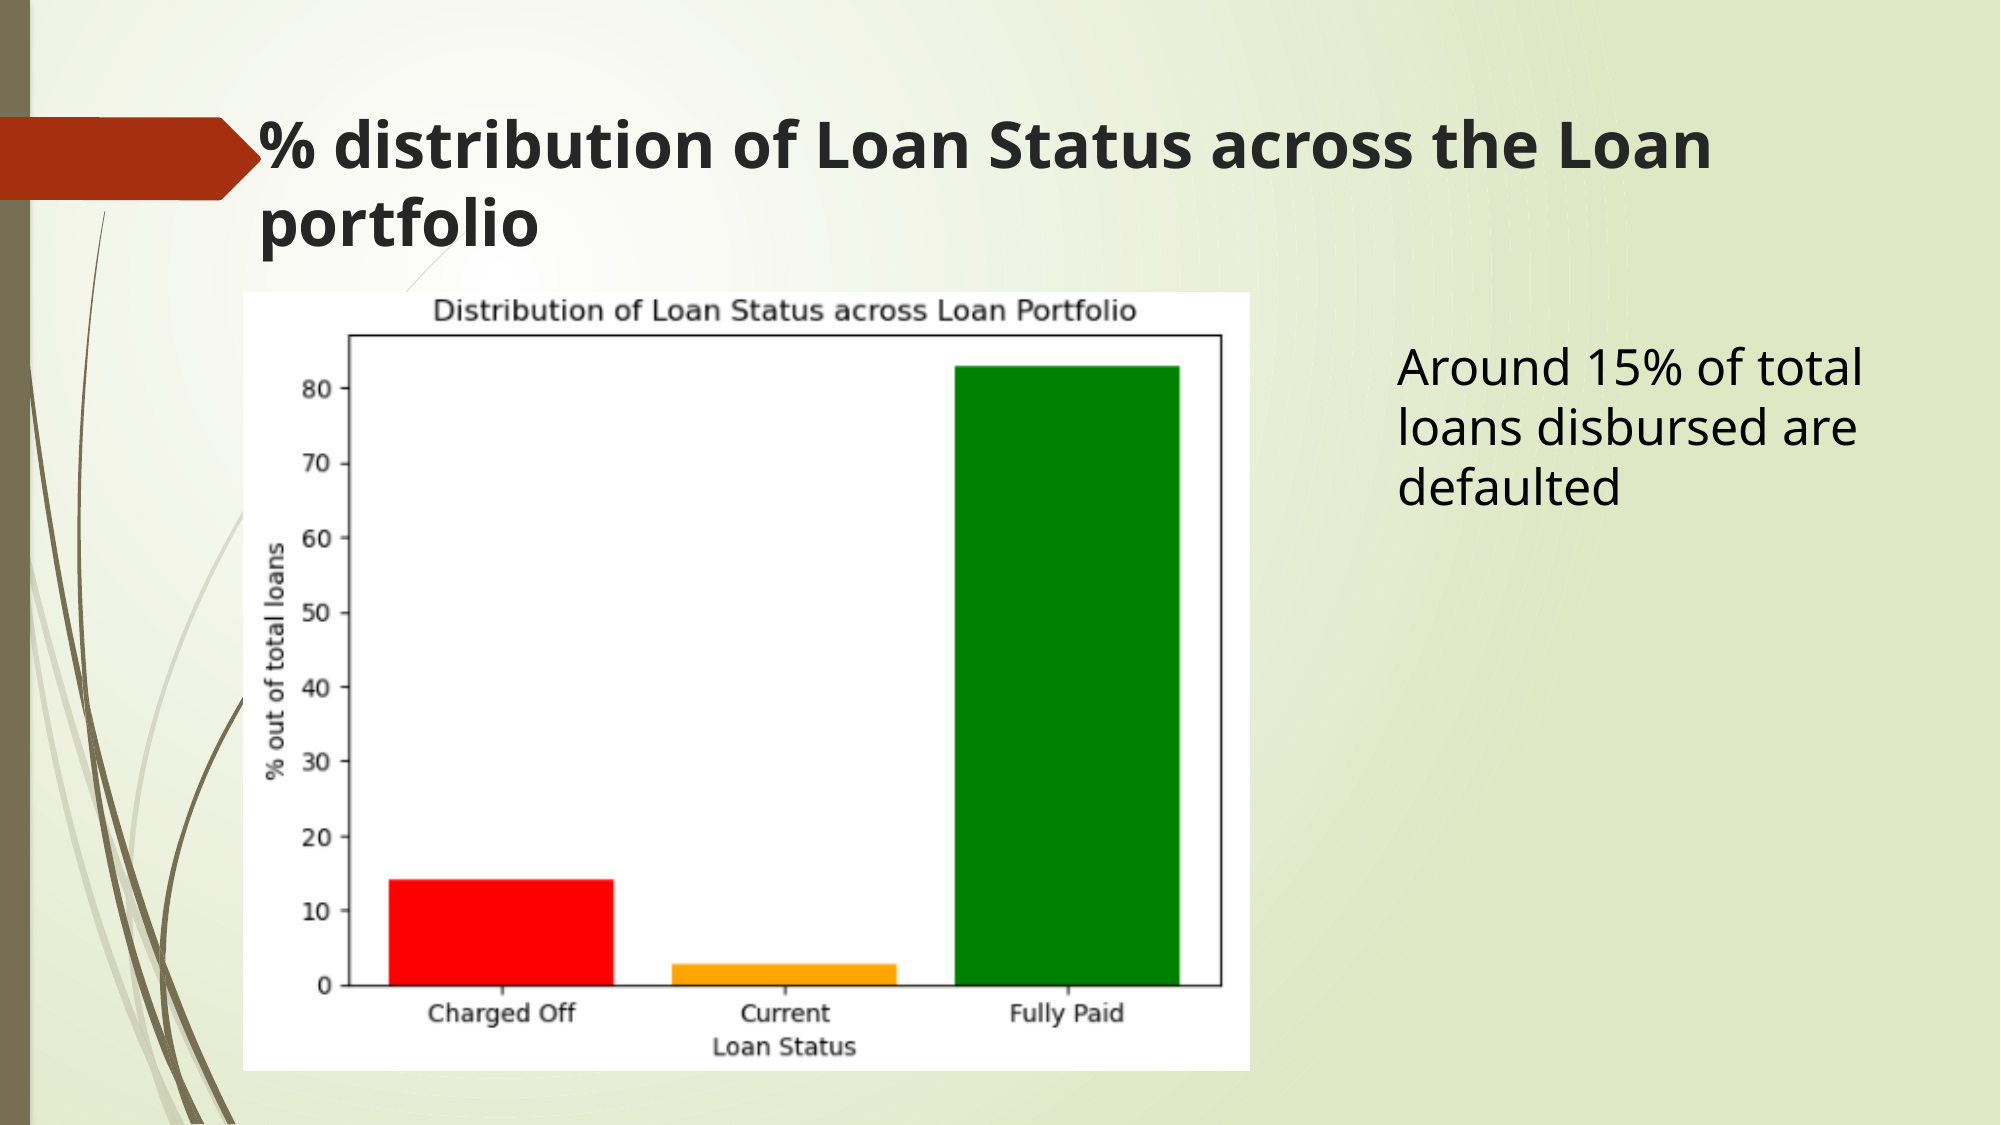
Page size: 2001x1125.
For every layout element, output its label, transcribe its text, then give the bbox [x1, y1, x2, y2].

text_box Around 15% of total loans disbursed are defaulted [1382, 328, 1894, 523]
picture [242, 292, 1250, 1071]
title % distribution of Loan Status across the Loan portfolio [243, 96, 1969, 267]
